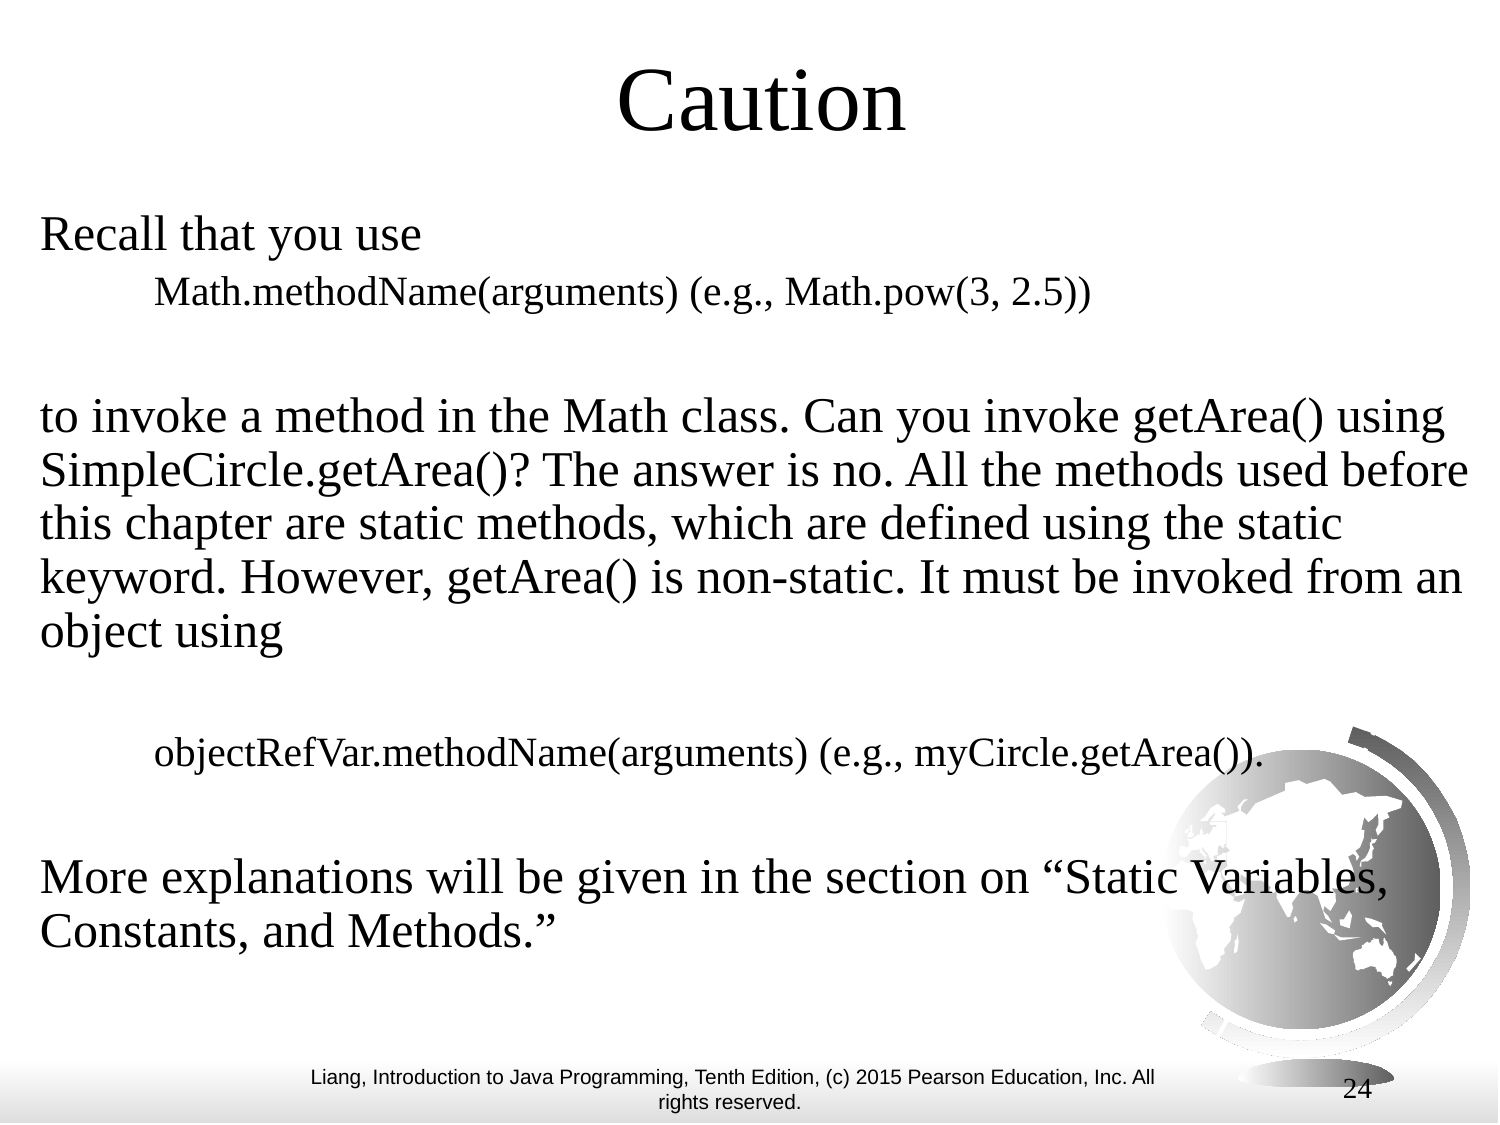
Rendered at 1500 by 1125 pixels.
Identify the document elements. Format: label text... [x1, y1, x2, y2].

title Caution [24, 50, 1500, 138]
list Recall that you use Math.methodName(arguments) (e.g., Math.pow(3, 2.5)) to invoke a method in the Math class. Can you invoke getArea() using SimpleCircle.getArea()? The answer is no. All the methods used before this chapter are static methods, which are defined using the static keyword. However, getArea() is non-static. It must be invoked from an object using objectRefVar.methodName(arguments) (e.g., myCircle.getArea()). More explanations will be given in the section on “Static Variables, Constants, and Methods.” [24, 200, 1500, 1025]
slide_number 24 [1074, 1049, 1388, 1125]
